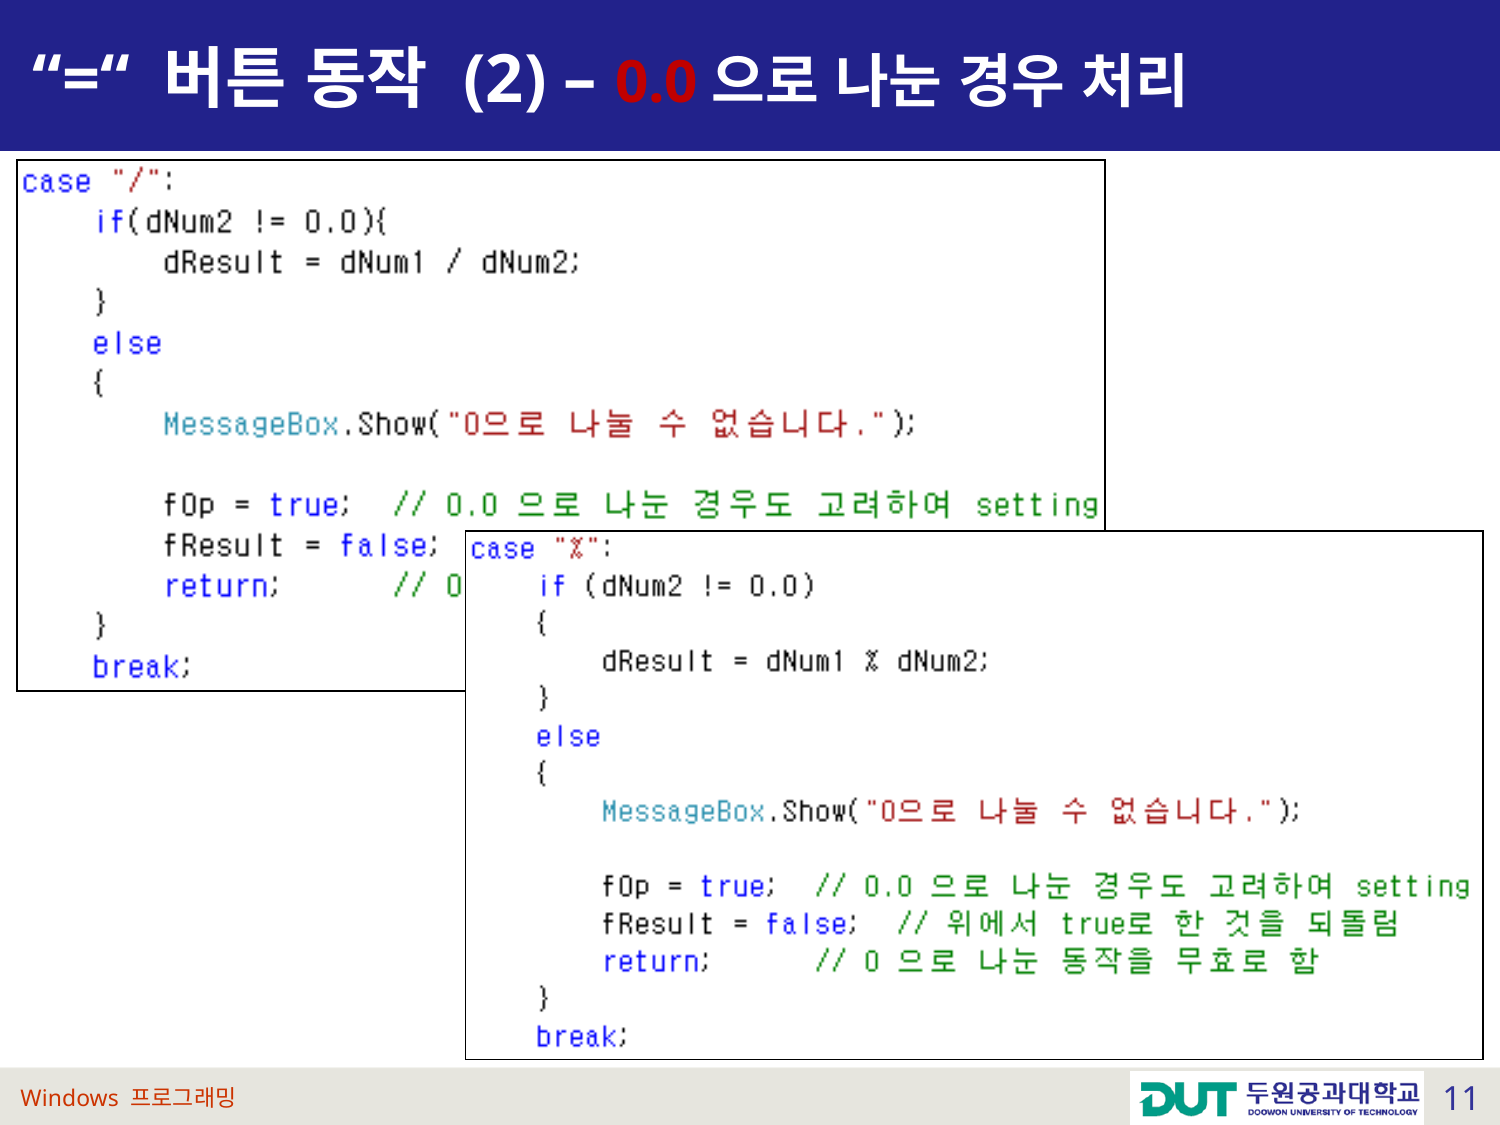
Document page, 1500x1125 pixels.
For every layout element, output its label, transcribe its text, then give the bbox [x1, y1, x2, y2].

title “=“ 버튼 동작 (2) – 0.0으로 나눈 경우 처리 [17, 14, 1483, 138]
picture [0, 1066, 1500, 1125]
picture [17, 160, 1483, 1059]
